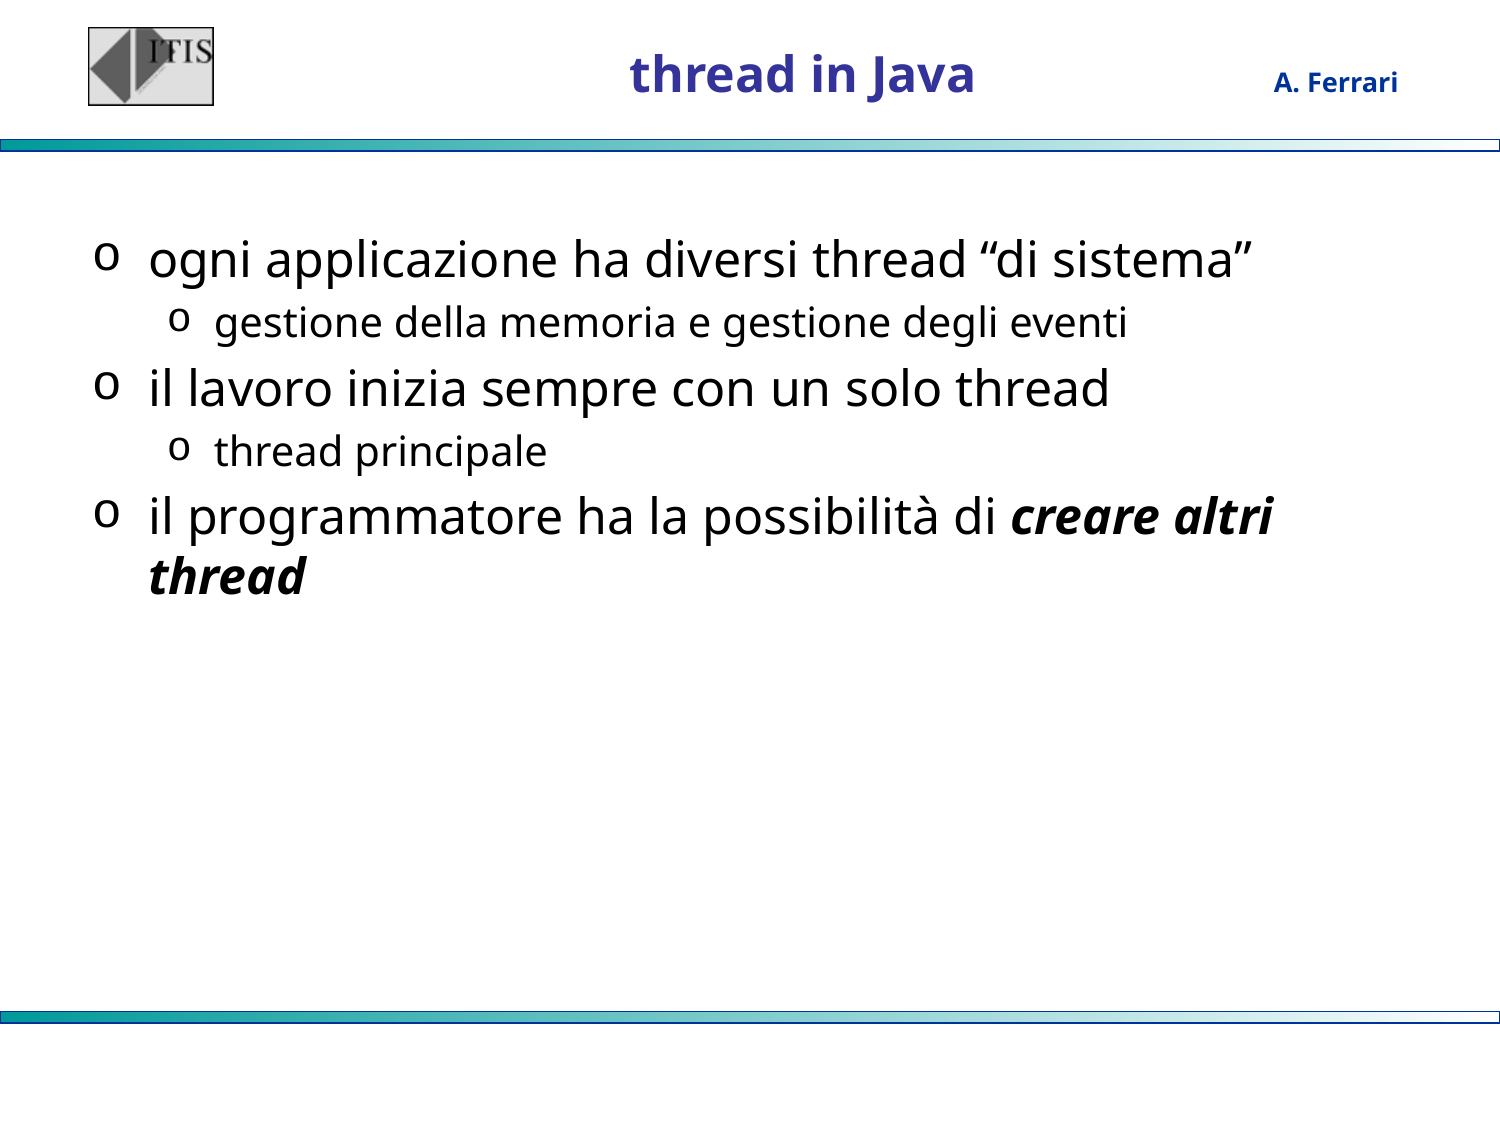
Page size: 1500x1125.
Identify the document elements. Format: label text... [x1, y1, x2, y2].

list ogni applicazione ha diversi thread “di sistema” gestione della memoria e gestione degli eventi il lavoro inizia sempre con un solo thread thread principale il programmatore ha la possibilità di creare altri thread [76, 220, 1427, 963]
title thread in Java [419, 19, 1187, 126]
picture [88, 27, 214, 106]
